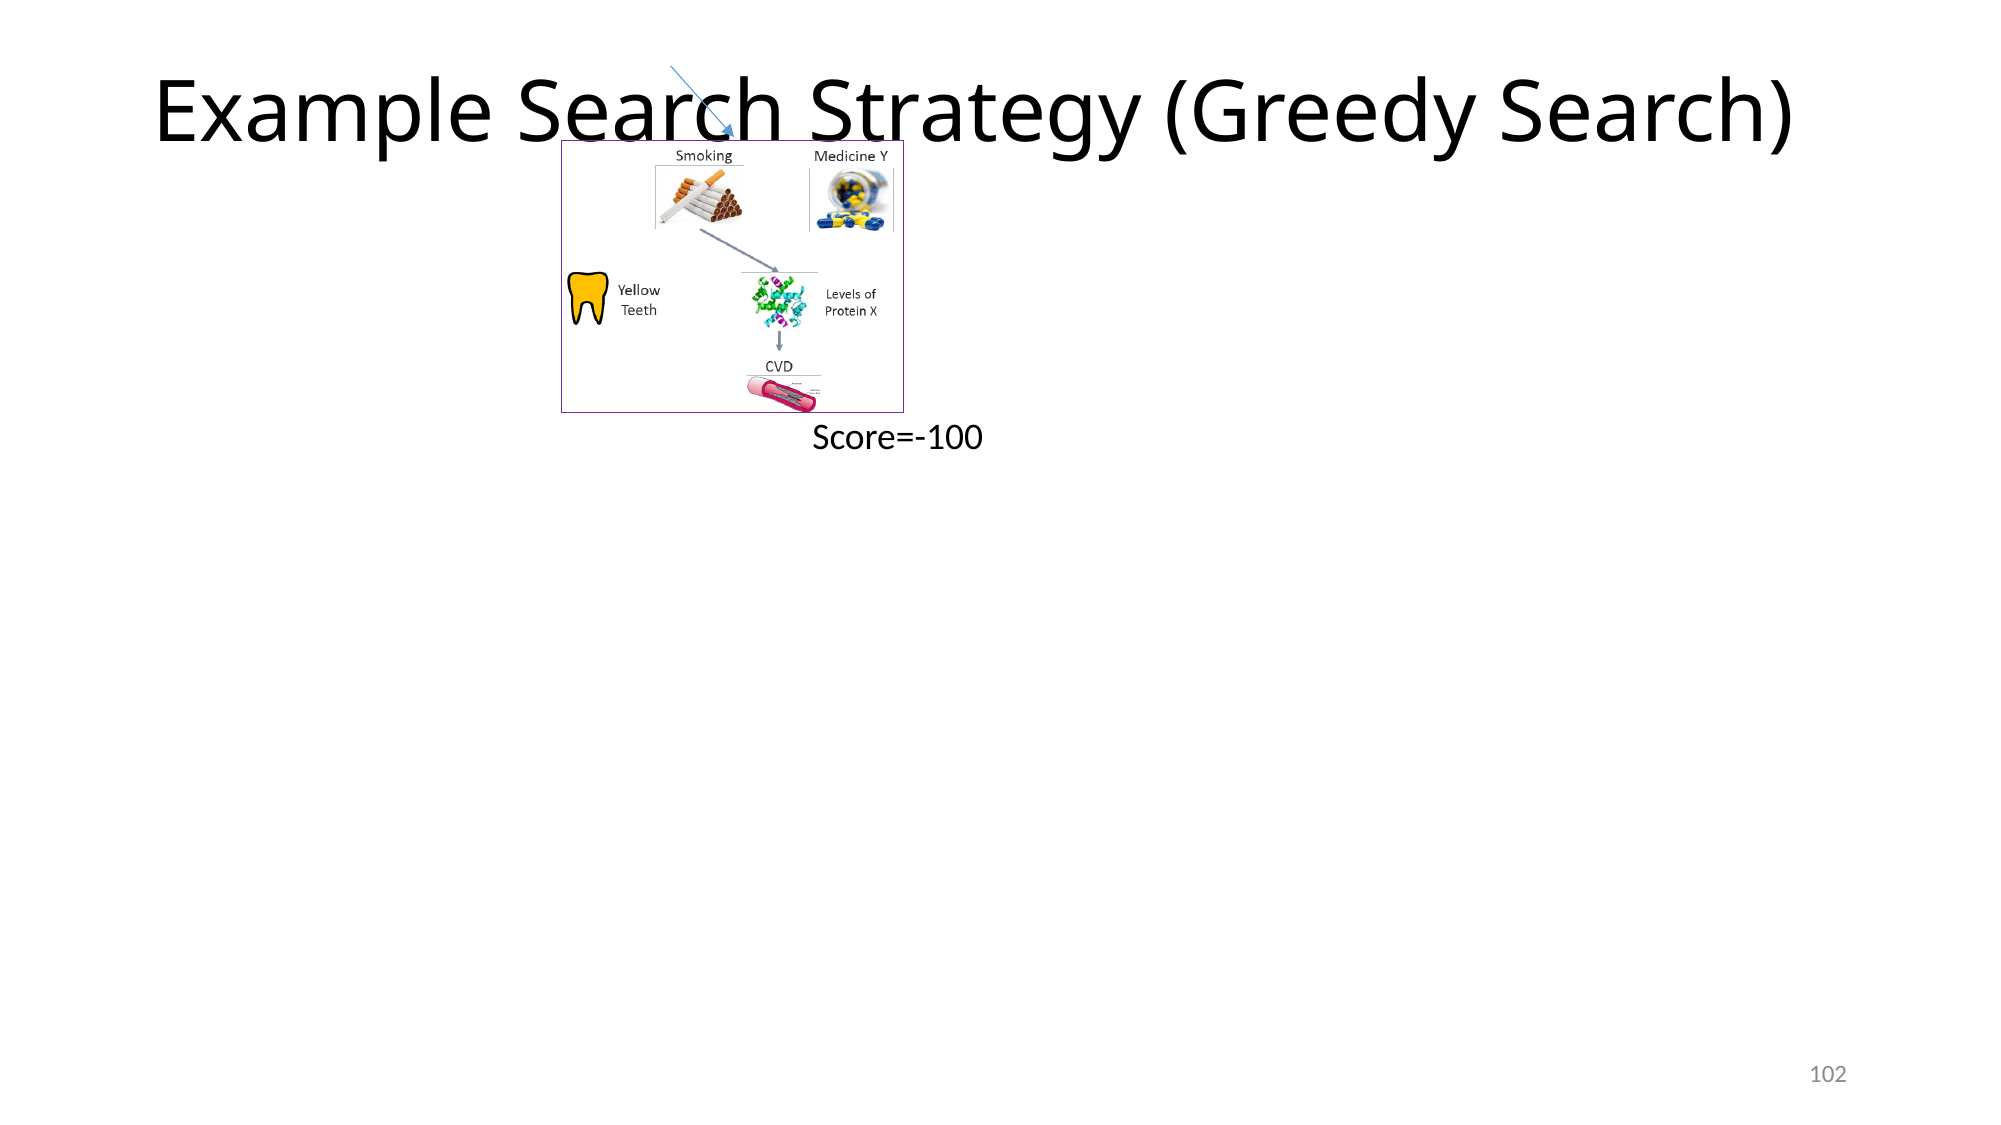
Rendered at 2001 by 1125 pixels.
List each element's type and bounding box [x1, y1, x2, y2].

slide_number [1412, 1042, 1863, 1103]
picture [561, 140, 904, 413]
text_box [797, 404, 1042, 465]
title [137, 59, 1863, 169]
text_box [670, 65, 735, 138]
